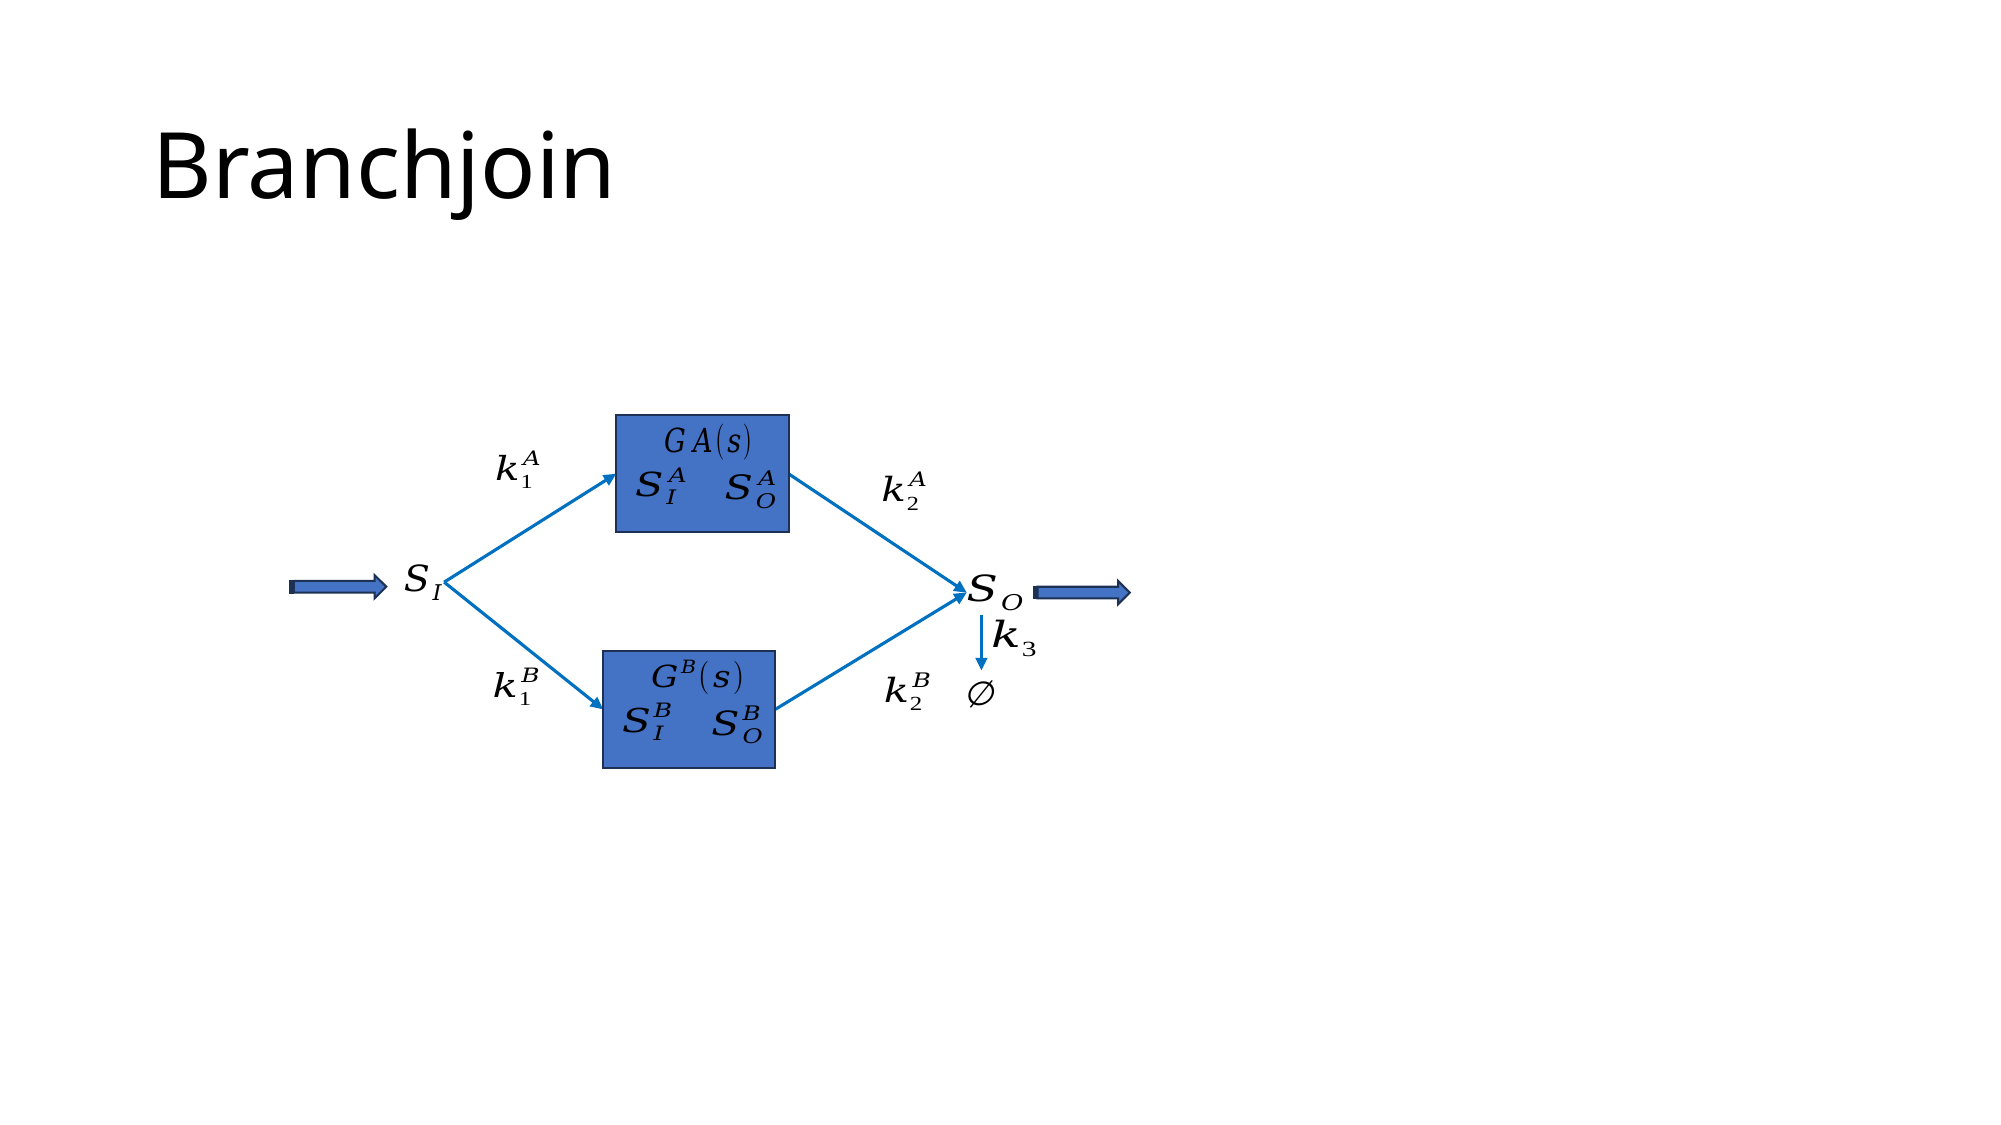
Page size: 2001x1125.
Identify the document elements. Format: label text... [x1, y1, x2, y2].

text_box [602, 650, 776, 768]
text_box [444, 582, 603, 710]
title Branchjoin [137, 59, 1863, 278]
text_box [1033, 578, 1132, 607]
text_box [775, 592, 967, 710]
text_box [788, 473, 967, 592]
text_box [616, 415, 789, 533]
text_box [444, 473, 617, 583]
text_box [289, 572, 388, 601]
